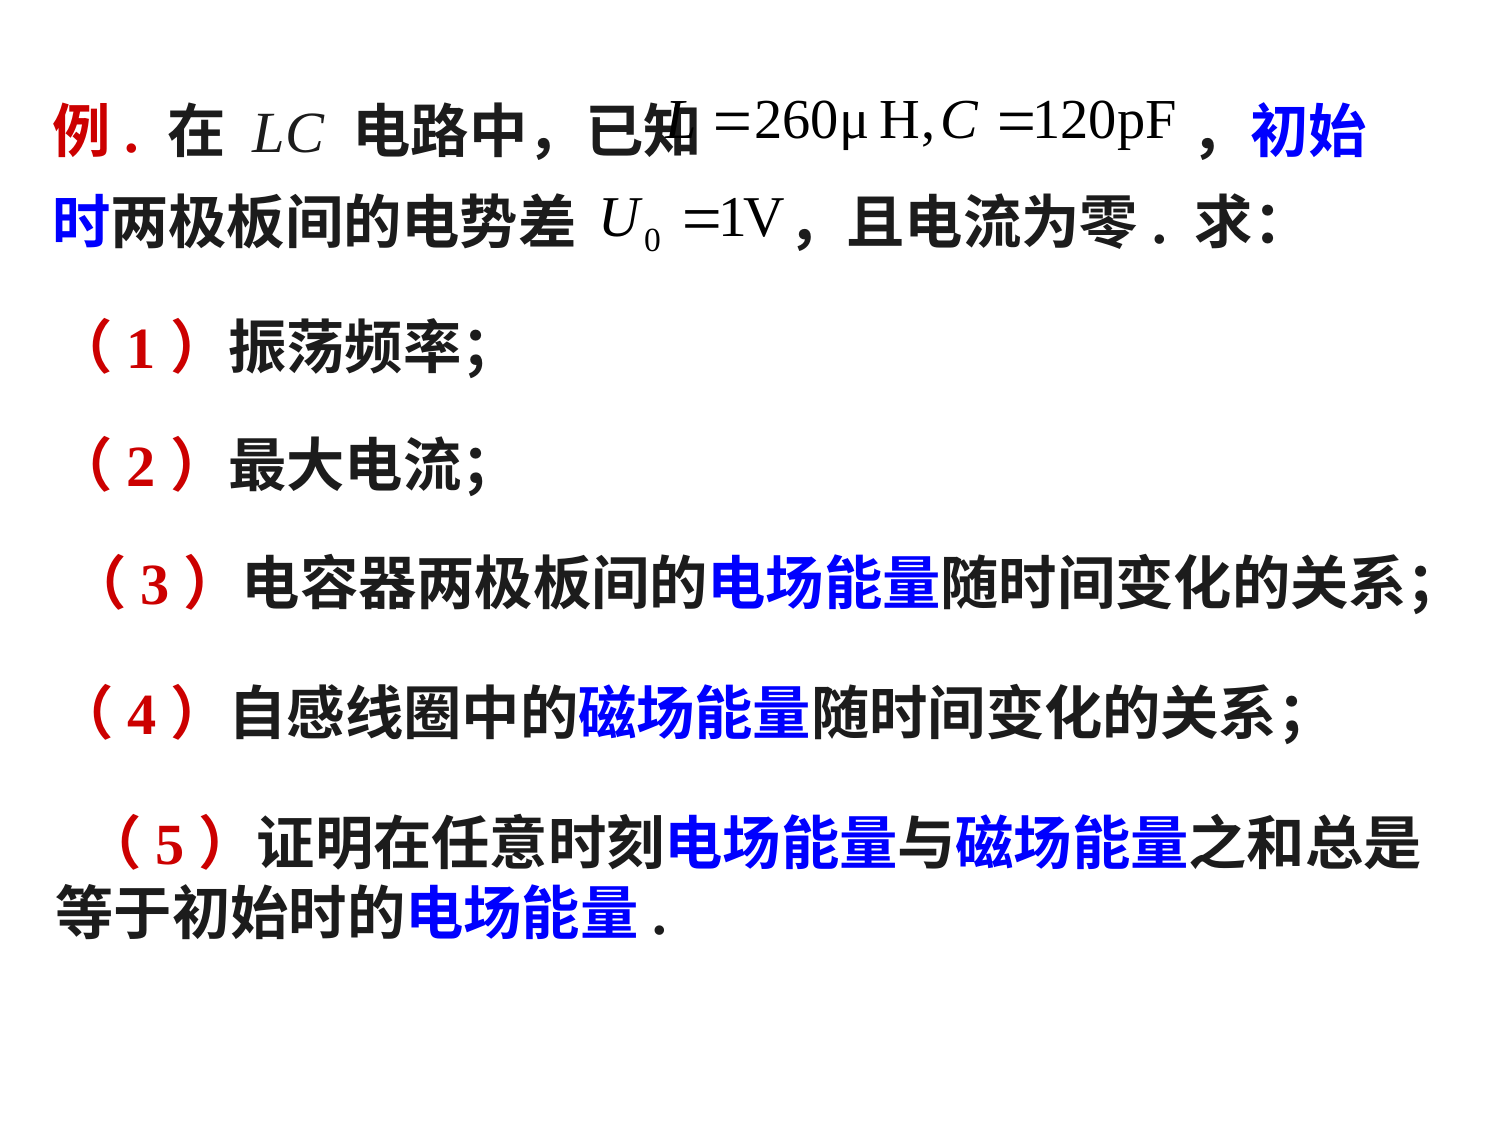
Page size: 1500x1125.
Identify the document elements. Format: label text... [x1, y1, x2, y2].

text_box （2）最大电流； [39, 420, 535, 506]
text_box （4）自感线圈中的磁场能量随时间变化的关系； [40, 668, 1351, 754]
text_box （5）证明在任意时刻电场能量与磁场能量之和总是等于初始时的电场能量. [41, 798, 1444, 954]
text_box （1）振荡频率； [39, 302, 535, 388]
text_box （3）电容器两极板间的电场能量随时间变化的关系； [53, 538, 1500, 624]
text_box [37, 66, 1438, 266]
